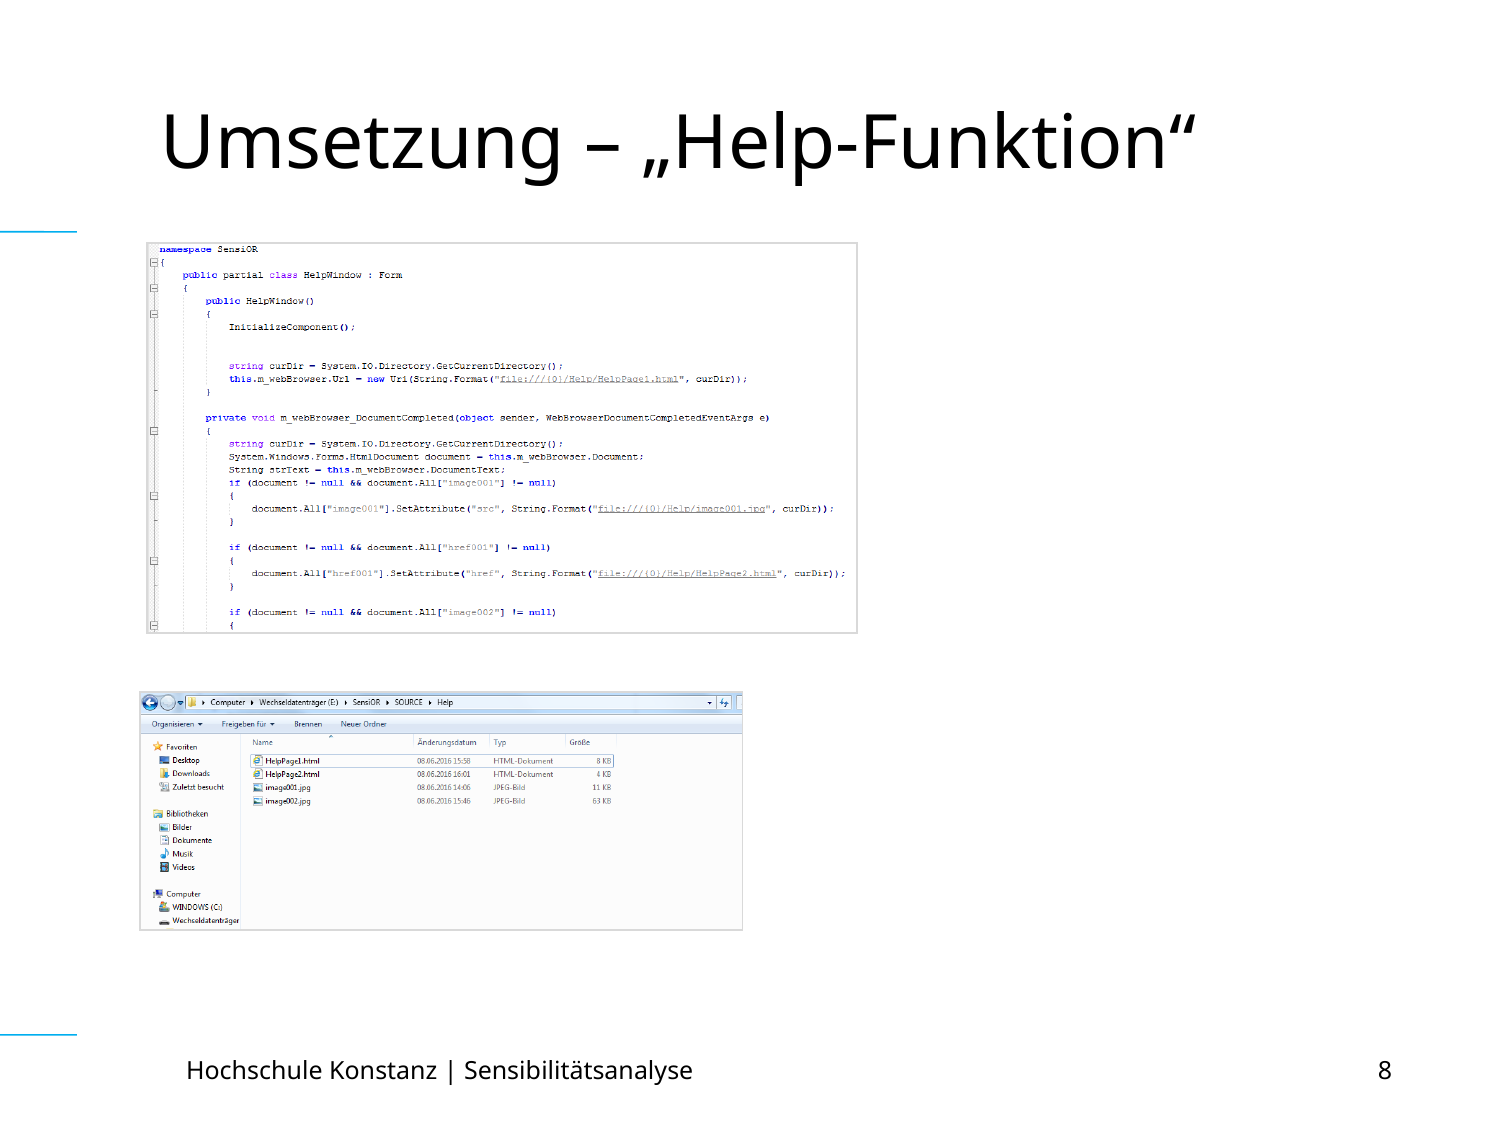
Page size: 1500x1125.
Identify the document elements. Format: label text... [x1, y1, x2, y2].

footer Hochschule Konstanz | Sensibilitätsanalyse [170, 1046, 1164, 1125]
title Umsetzung – „Help-Funktion“ [145, 44, 1412, 233]
slide_number 8 [1210, 1046, 1408, 1125]
picture [140, 692, 743, 930]
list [147, 243, 857, 633]
